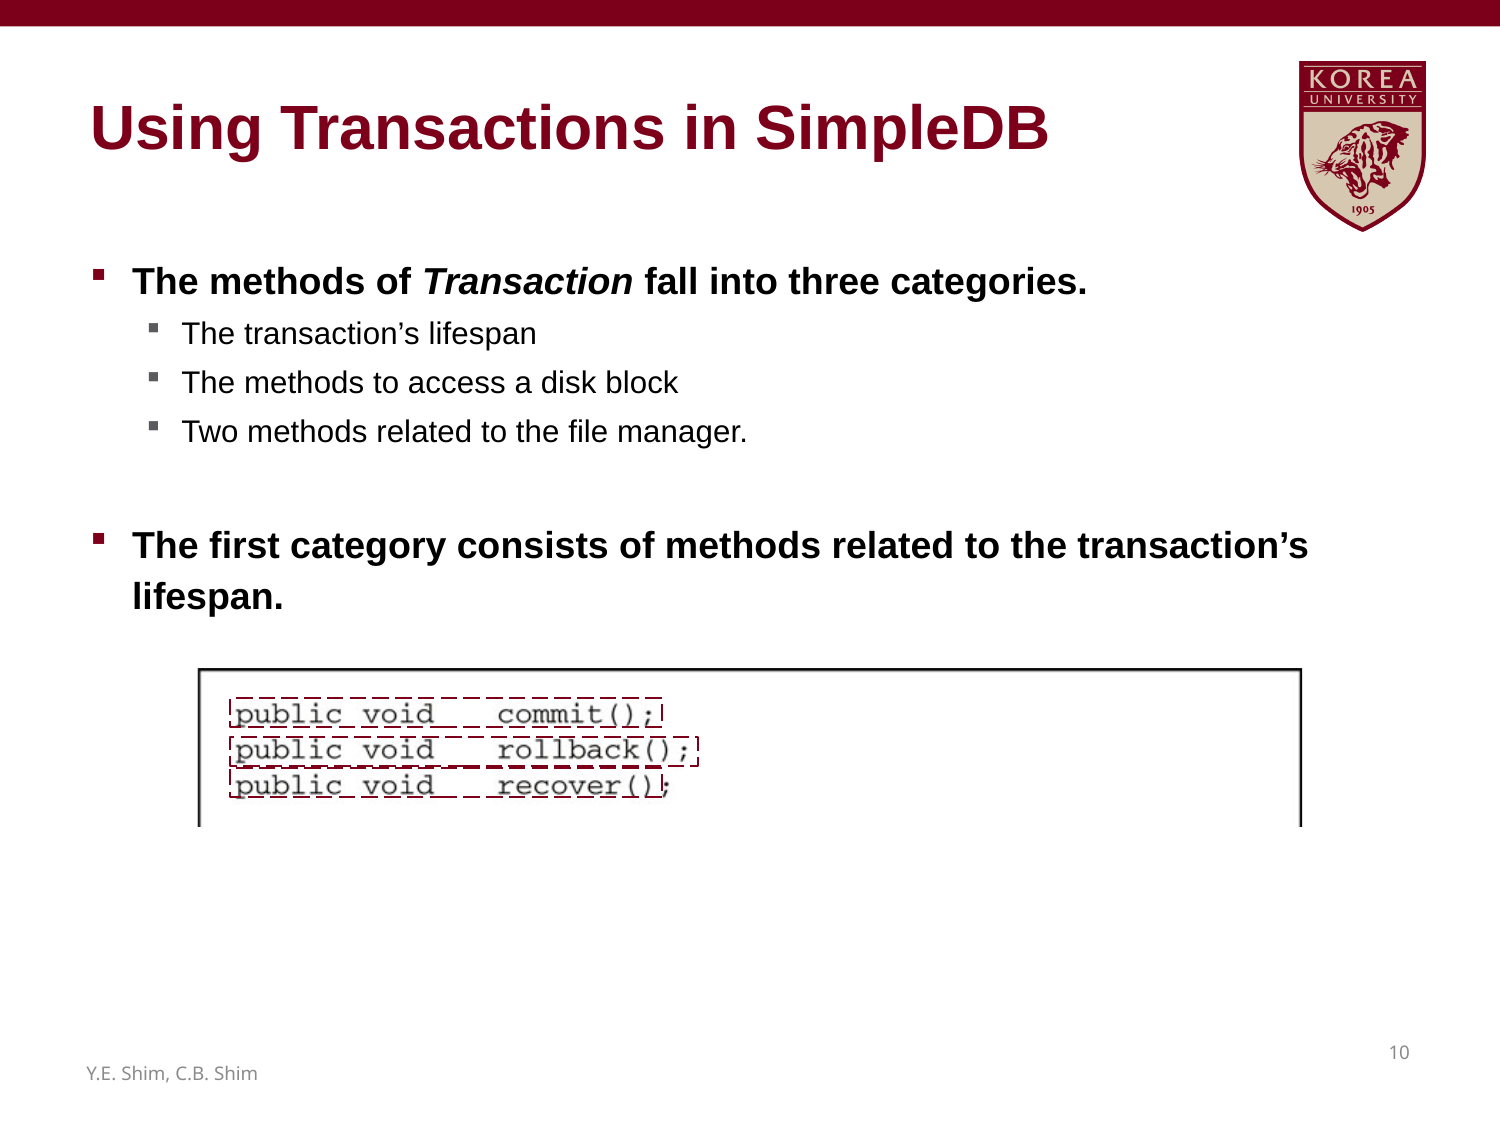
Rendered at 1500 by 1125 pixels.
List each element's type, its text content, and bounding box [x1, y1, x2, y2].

slide_number 9 [1074, 1023, 1425, 1084]
list The methods of Transaction fall into three categories. The transaction’s lifespan The methods to access a disk block Two methods related to the file manager. The first category consists of methods related to the transaction’s lifespan. [75, 243, 1484, 986]
title Using Transactions in SimpleDB [75, 30, 1425, 219]
picture [1299, 61, 1426, 232]
picture [197, 668, 1303, 827]
